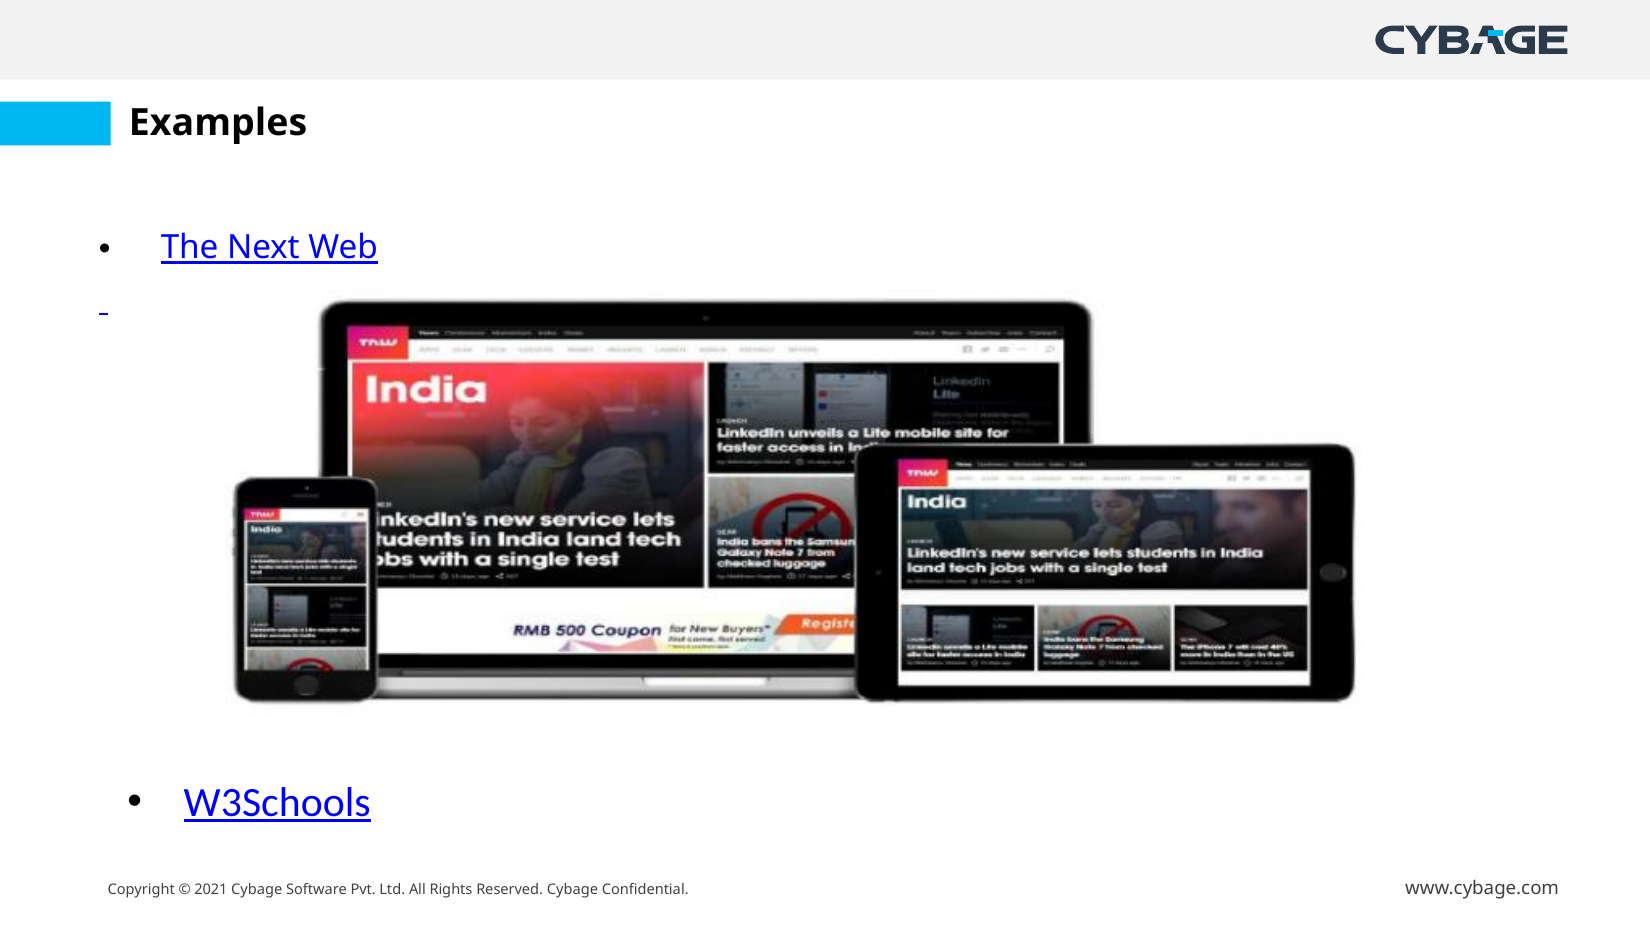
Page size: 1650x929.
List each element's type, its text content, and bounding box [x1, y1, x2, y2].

title Examples [112, 89, 1598, 171]
list The Next Web [82, 170, 1568, 815]
text_box W3Schools [112, 767, 450, 833]
picture [212, 288, 1369, 715]
